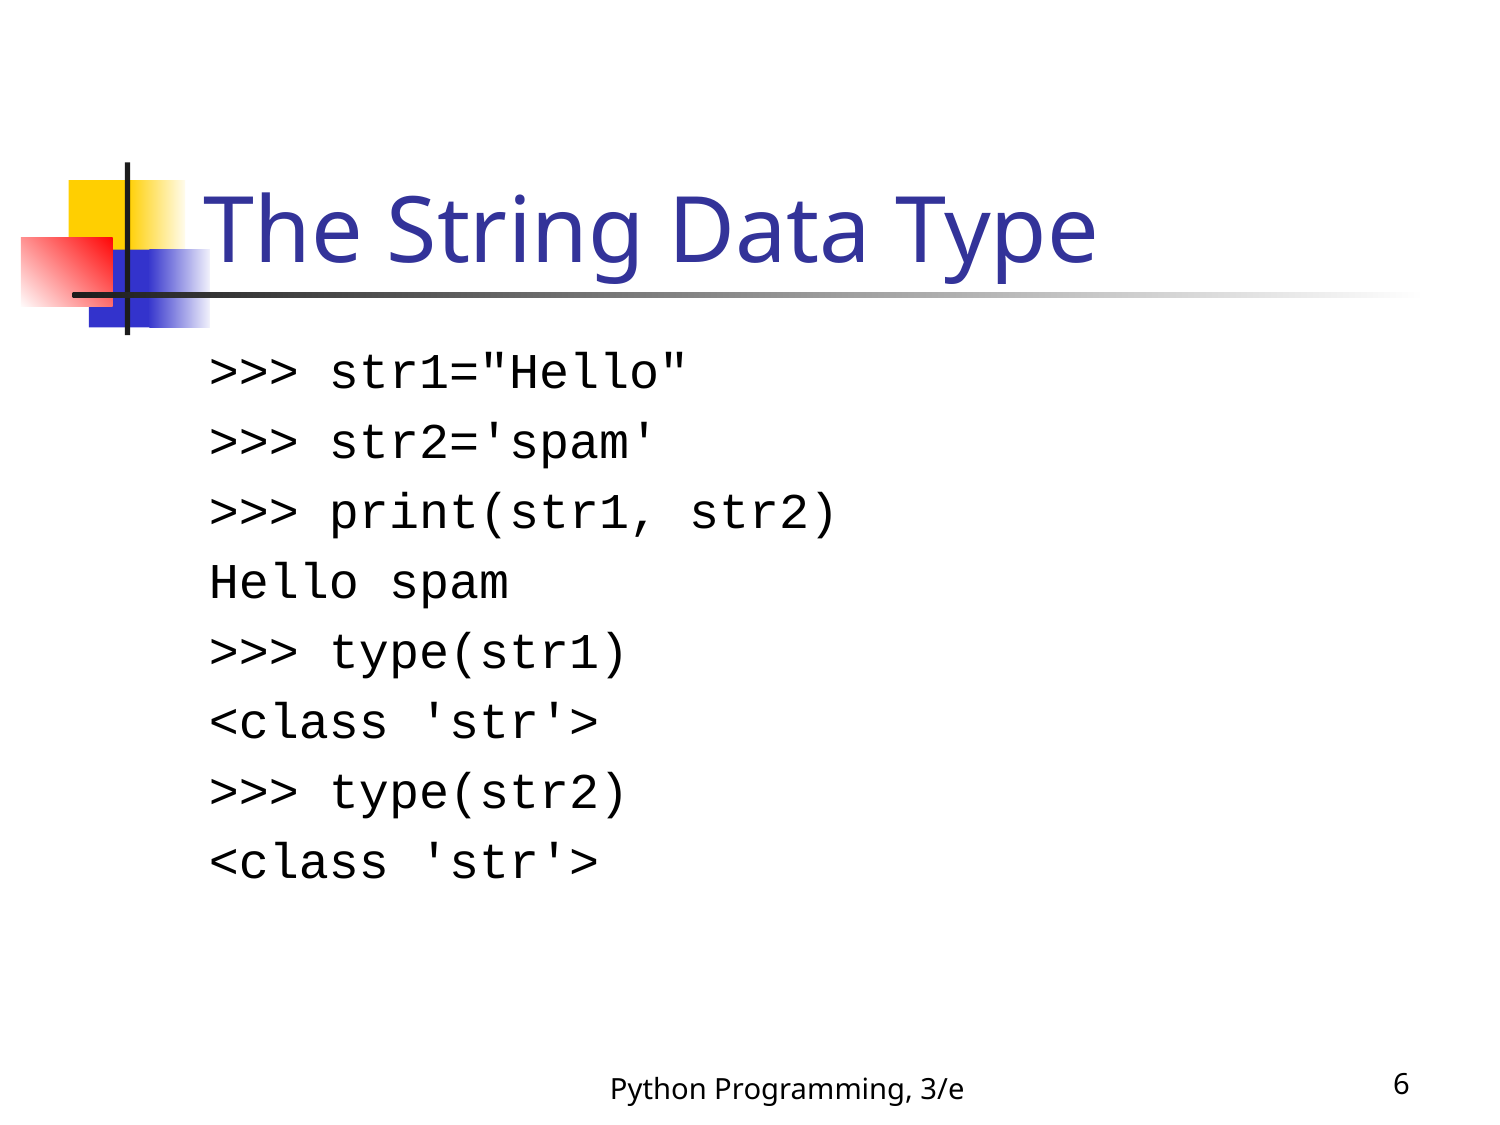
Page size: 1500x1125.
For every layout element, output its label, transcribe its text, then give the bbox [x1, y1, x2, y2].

slide_number 6 [1112, 1037, 1426, 1113]
footer Python Programming, 3/e [549, 1037, 1026, 1113]
title The String Data Type [188, 101, 1468, 289]
list >>> str1="Hello" >>> str2='spam' >>> print(str1, str2) Hello spam >>> type(str1) <class 'str'> >>> type(str2) <class 'str'> [193, 331, 1469, 1006]
